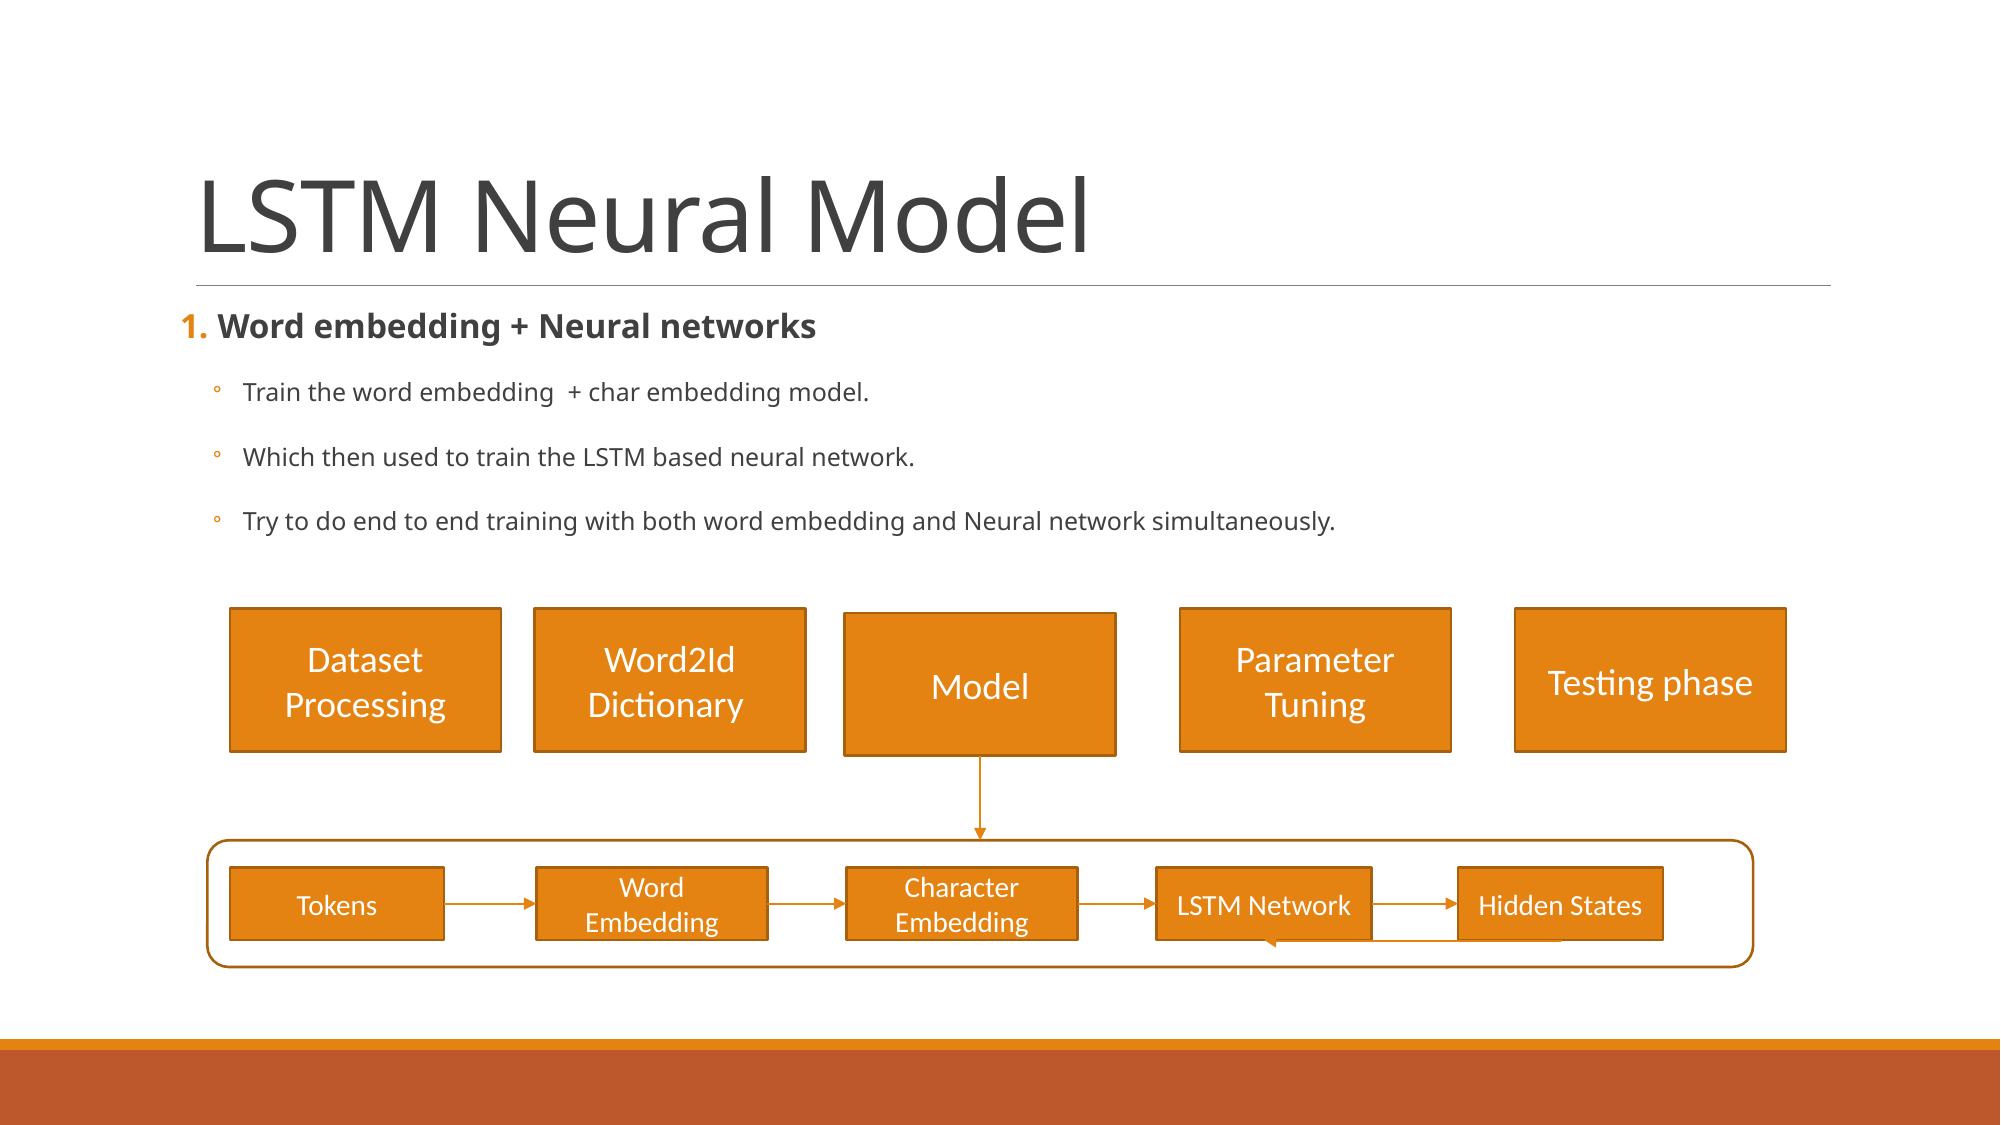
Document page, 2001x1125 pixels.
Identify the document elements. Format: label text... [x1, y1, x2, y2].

text_box [205, 838, 1408, 969]
text_box [1423, 838, 1755, 969]
text_box Dataset Processing [229, 607, 502, 753]
text_box Word2Id Dictionary [533, 607, 807, 753]
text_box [1411, 791, 1415, 1089]
text_box Model [843, 612, 1117, 757]
text_box Hidden States [1457, 866, 1664, 941]
text_box Word embedding + Neural networks Train the word embedding + char embedding model. Which then used to train the LSTM based neural network. Try to do end to end training with both word embedding and Neural network simultaneously. [180, 302, 1830, 563]
title LSTM Neural Model [180, 42, 1830, 281]
text_box Parameter Tuning [1179, 607, 1452, 753]
text_box Testing phase [1514, 607, 1787, 753]
